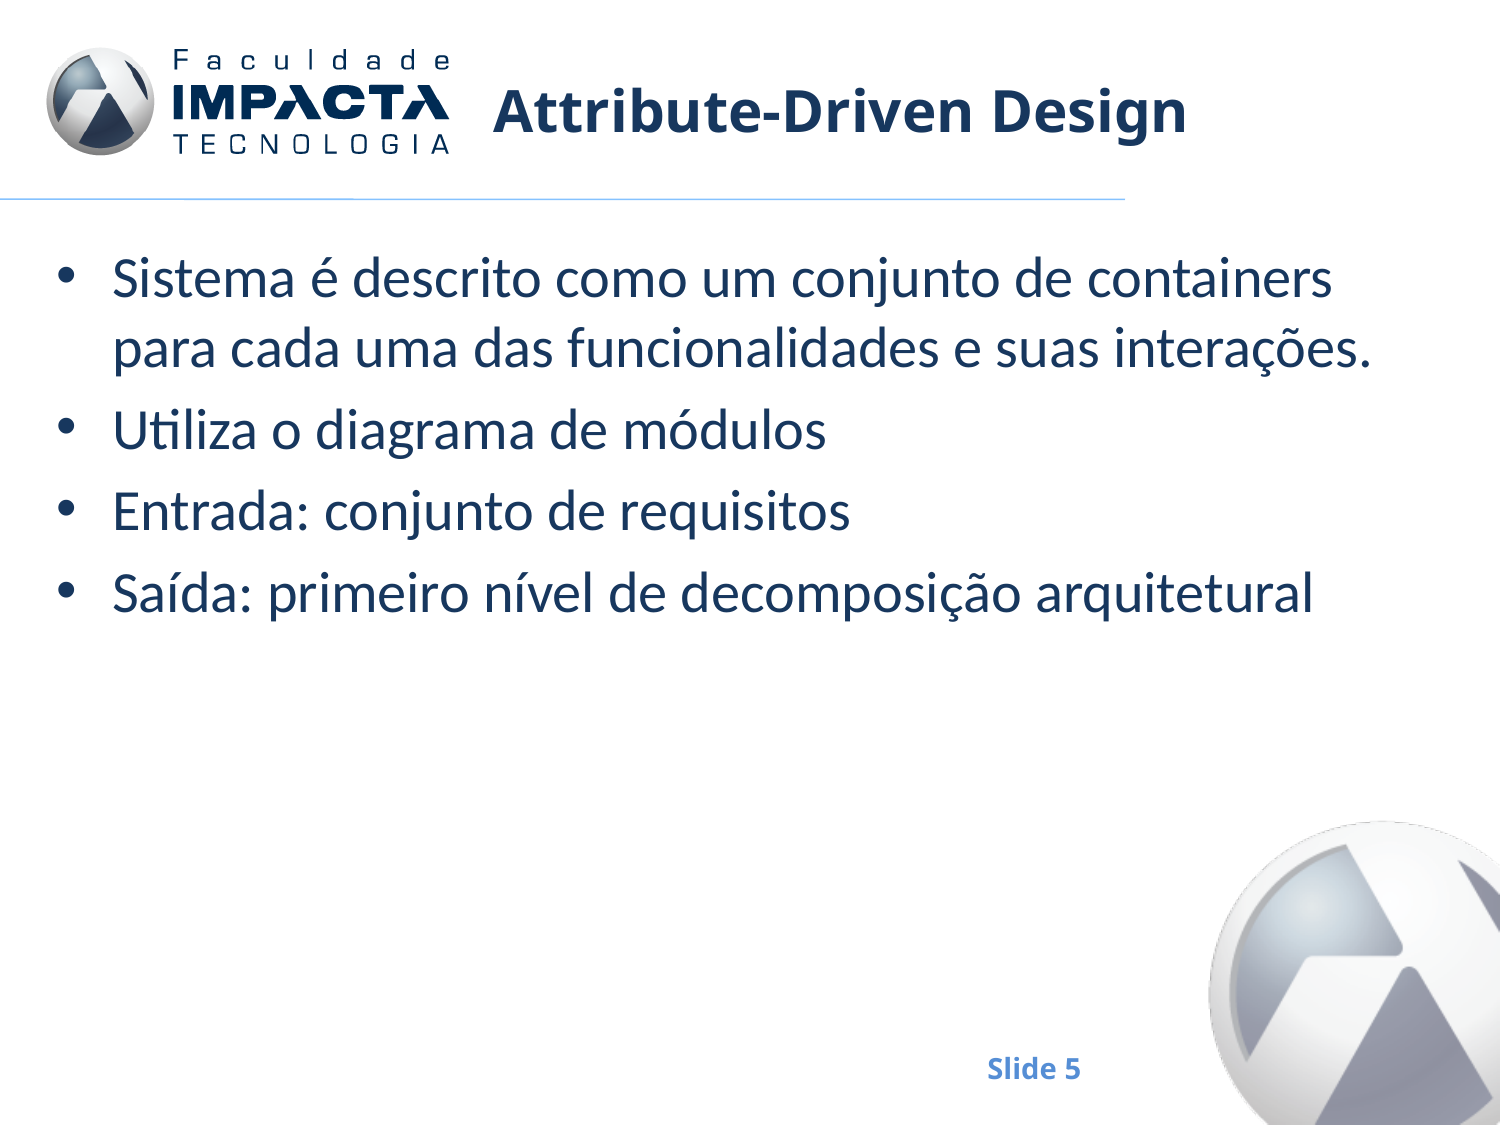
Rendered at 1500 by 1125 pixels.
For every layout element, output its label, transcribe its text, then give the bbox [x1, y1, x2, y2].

picture [1206, 787, 1500, 1125]
title Attribute-Driven Design [478, 66, 1483, 149]
picture [35, 35, 458, 164]
list Sistema é descrito como um conjunto de containers para cada uma das funcionalidades e suas interações. Utiliza o diagrama de módulos Entrada: conjunto de requisitos Saída: primeiro nível de decomposição arquitetural [41, 231, 1400, 894]
